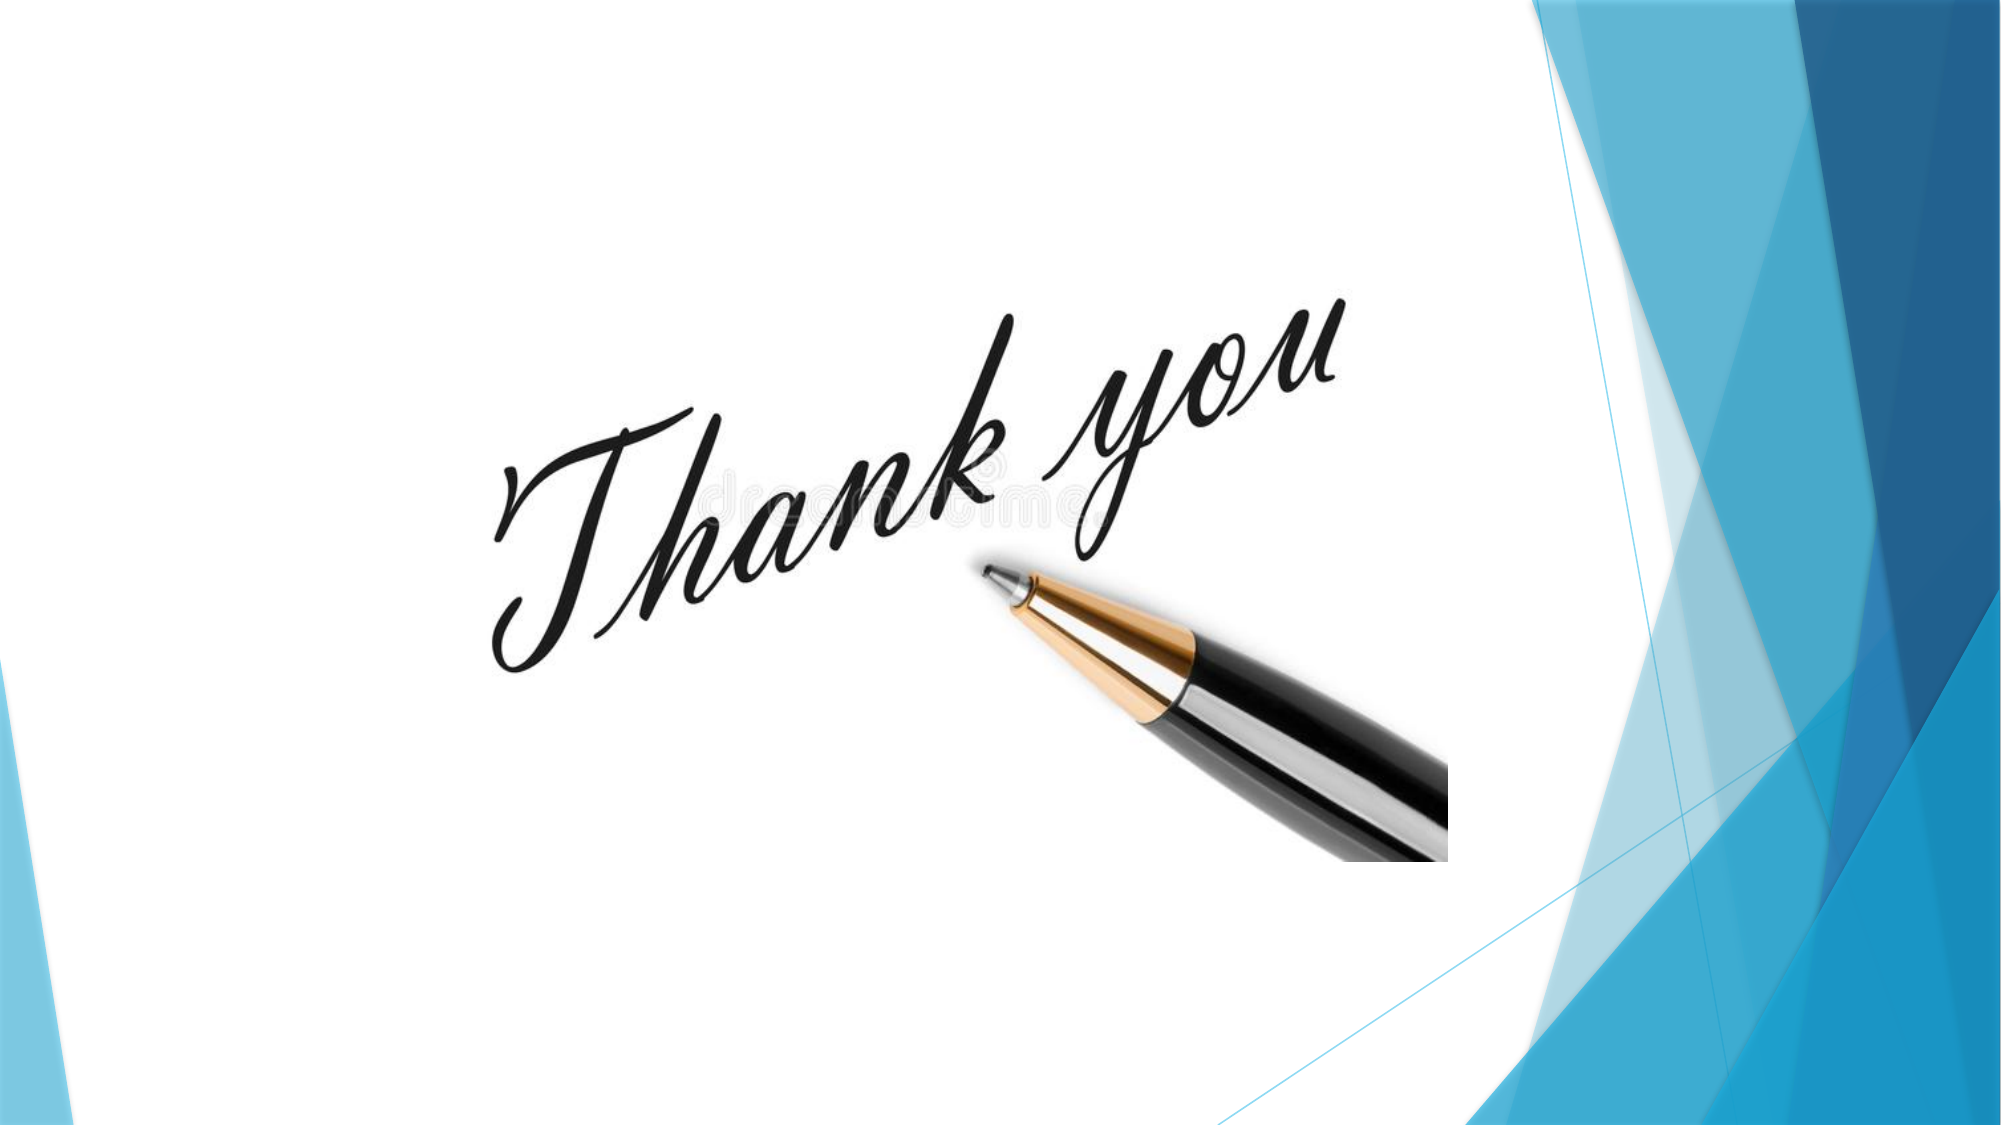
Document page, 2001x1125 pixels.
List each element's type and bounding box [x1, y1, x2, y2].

list [386, 122, 1449, 863]
